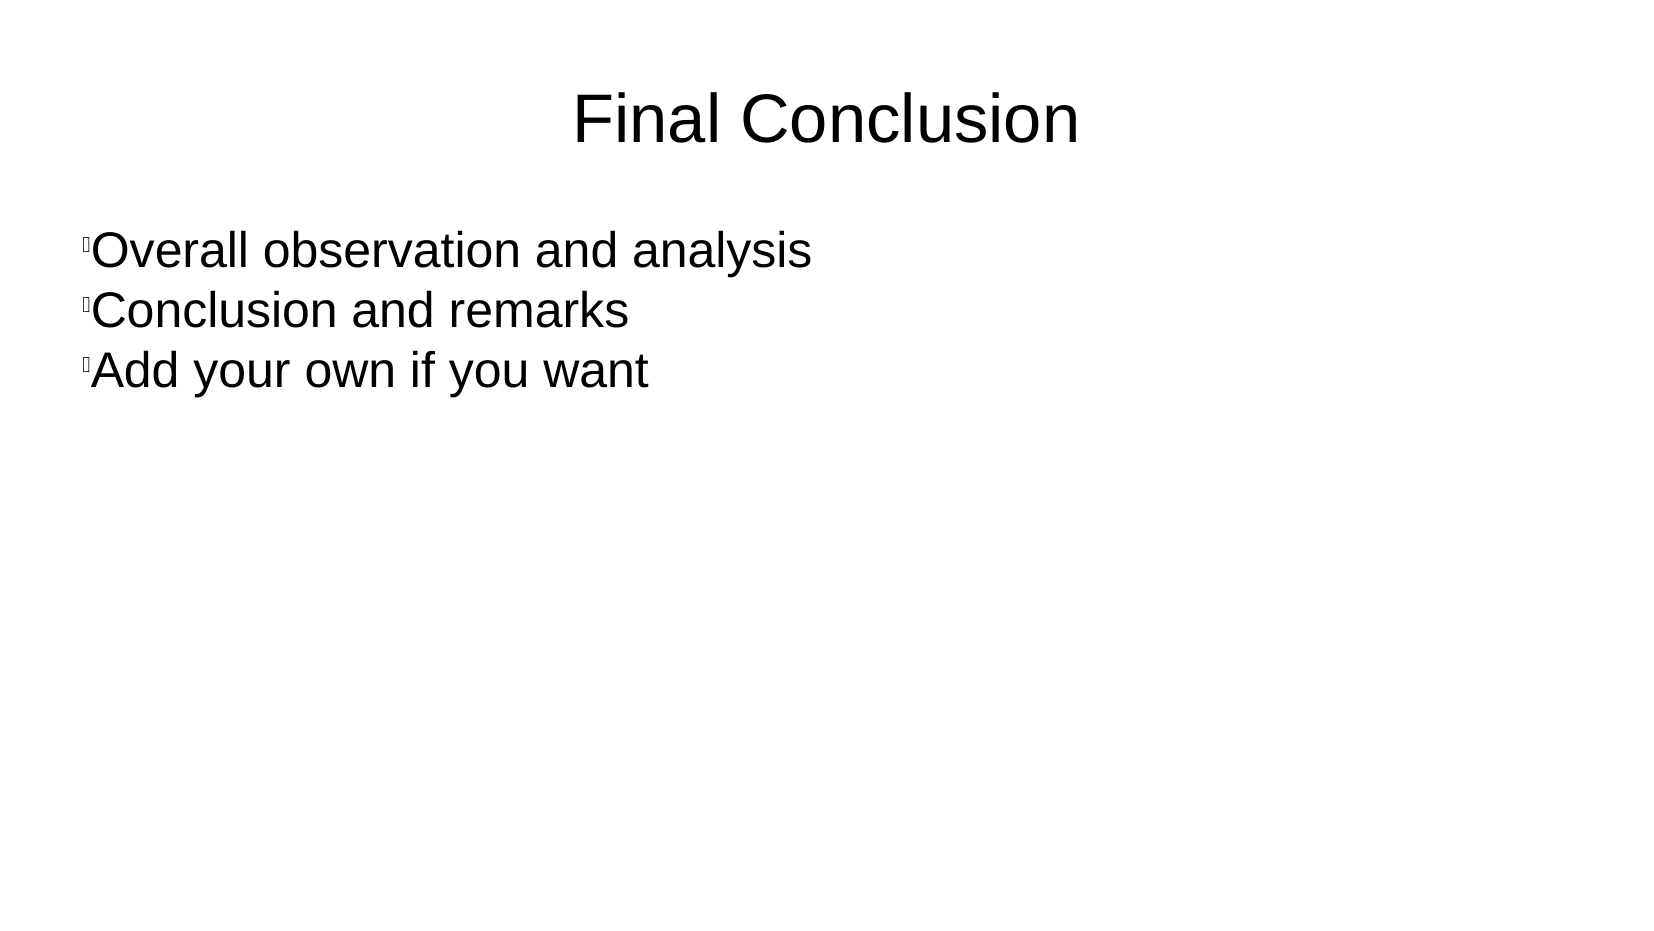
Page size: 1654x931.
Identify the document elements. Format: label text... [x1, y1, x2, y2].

text_box Final Conclusion [82, 36, 1571, 193]
text_box Overall observation and analysis Conclusion and remarks Add your own if you want [82, 217, 1571, 757]
